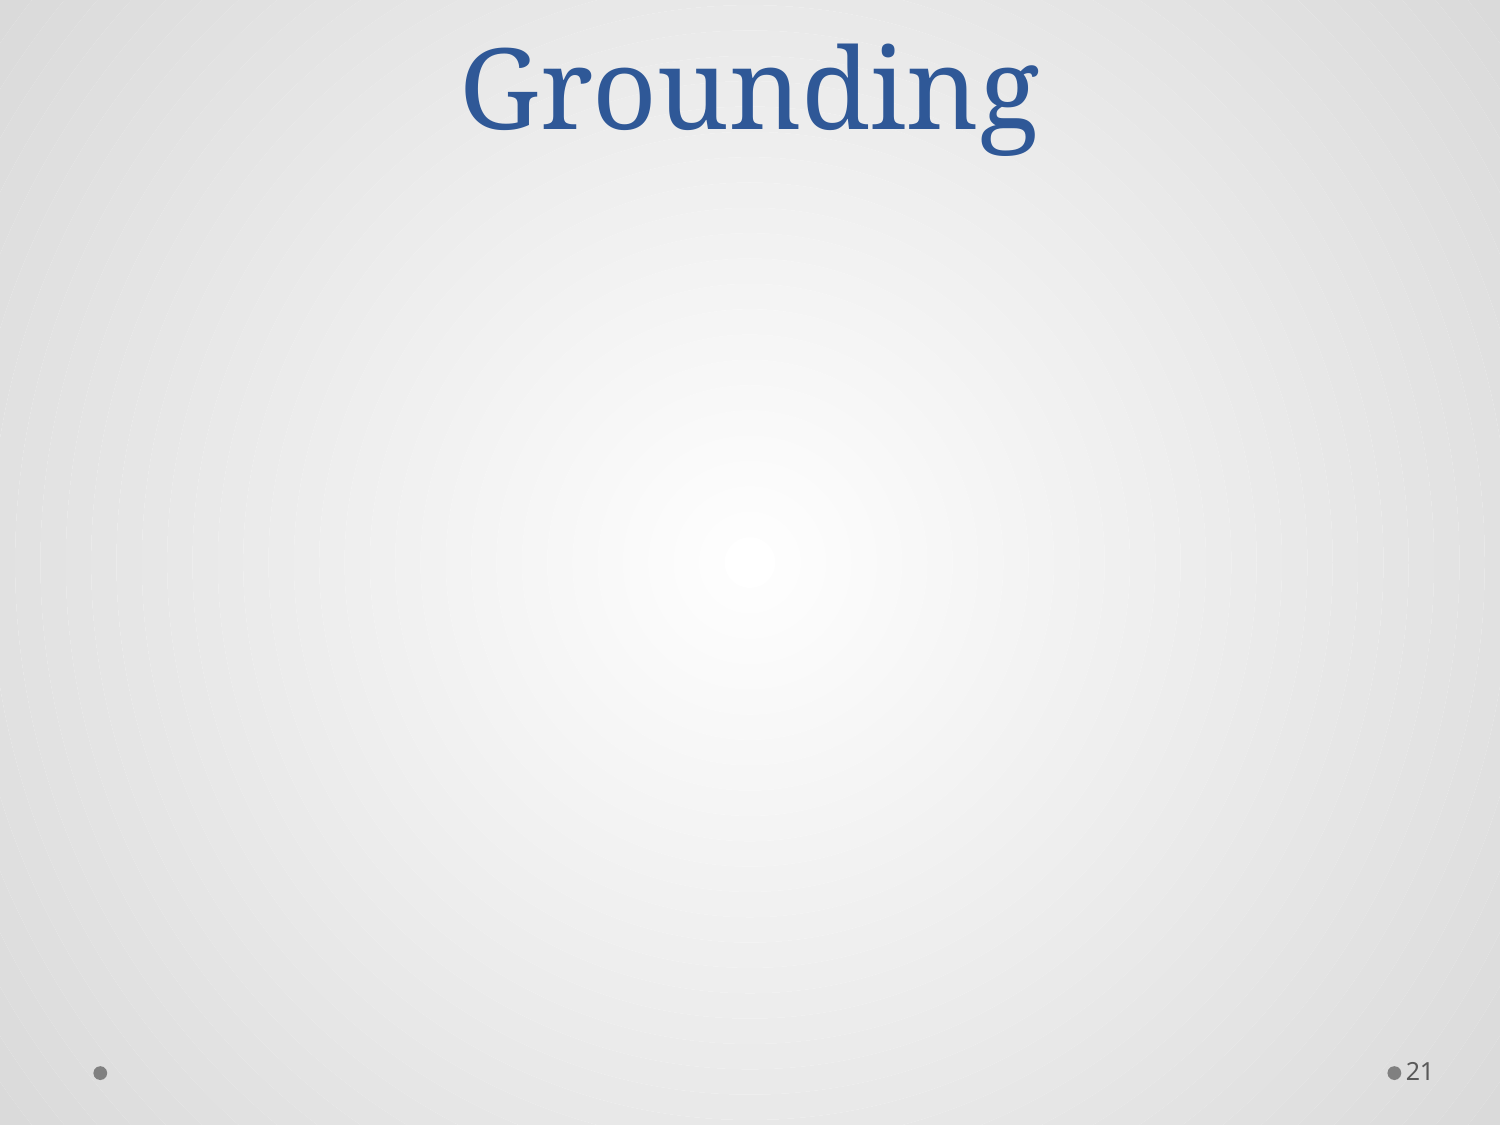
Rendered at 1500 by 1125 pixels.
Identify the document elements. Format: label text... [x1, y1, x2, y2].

slide_number 21 [1401, 1042, 1494, 1103]
title Grounding [75, 0, 1425, 160]
